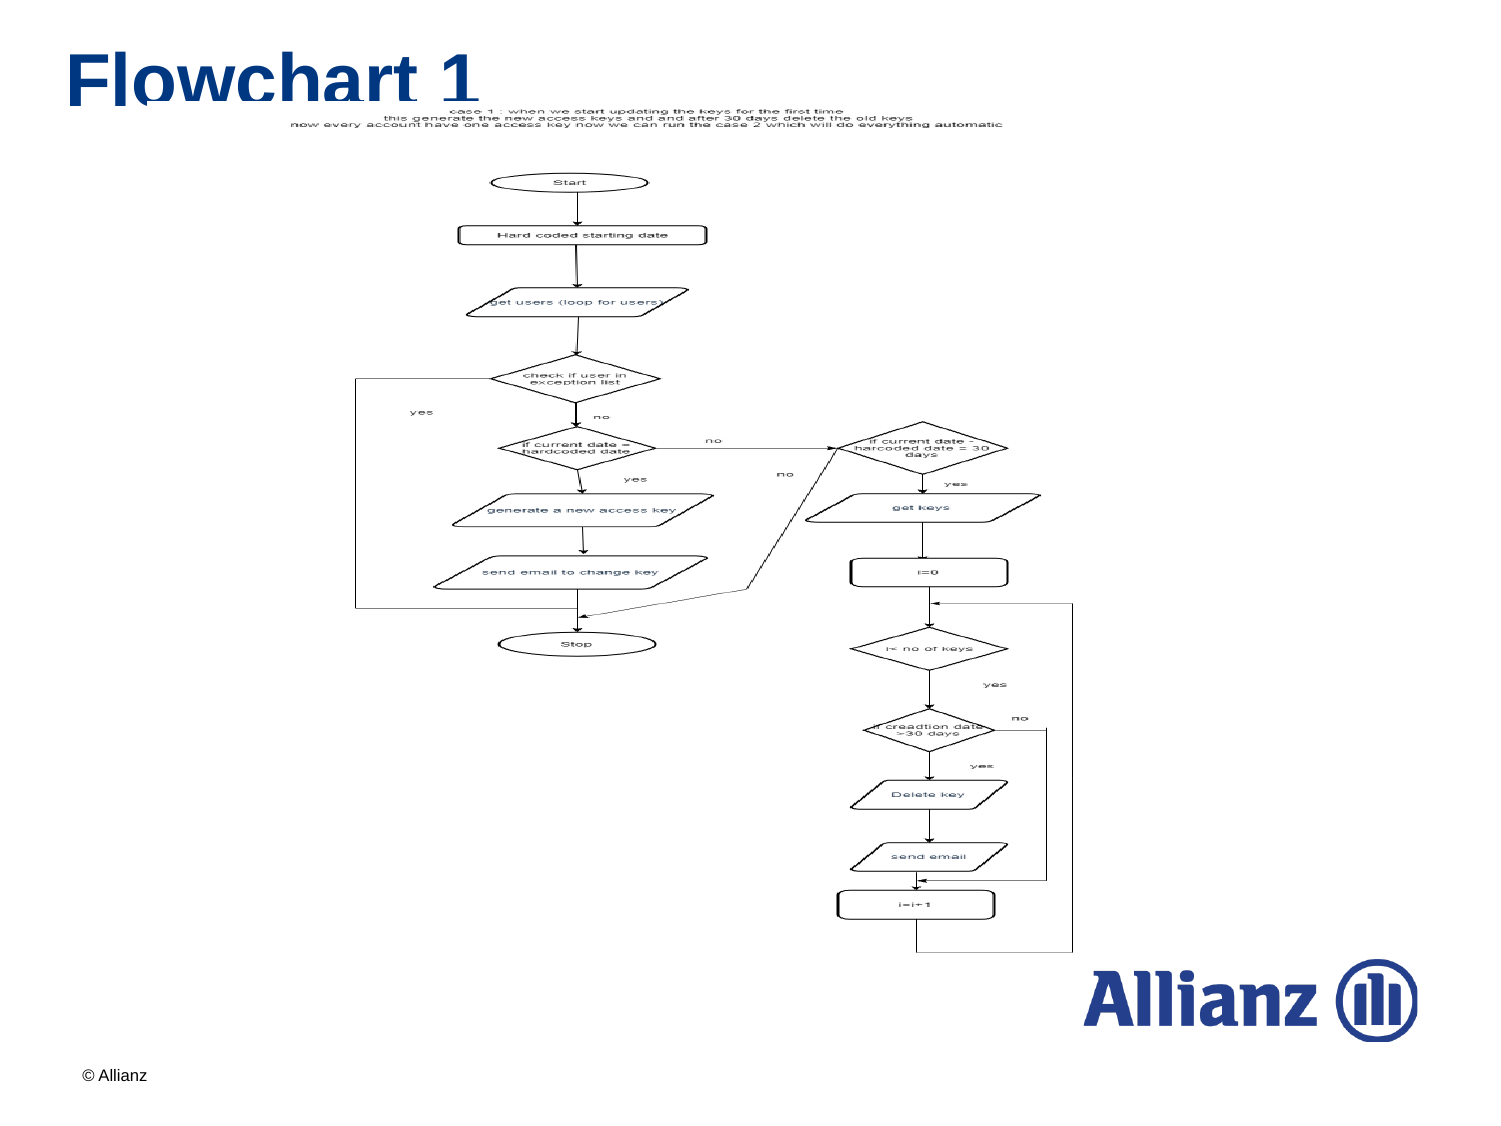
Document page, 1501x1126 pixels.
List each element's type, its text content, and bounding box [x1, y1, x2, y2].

picture [147, 101, 1152, 953]
title Flowchart 1 [65, 31, 922, 102]
